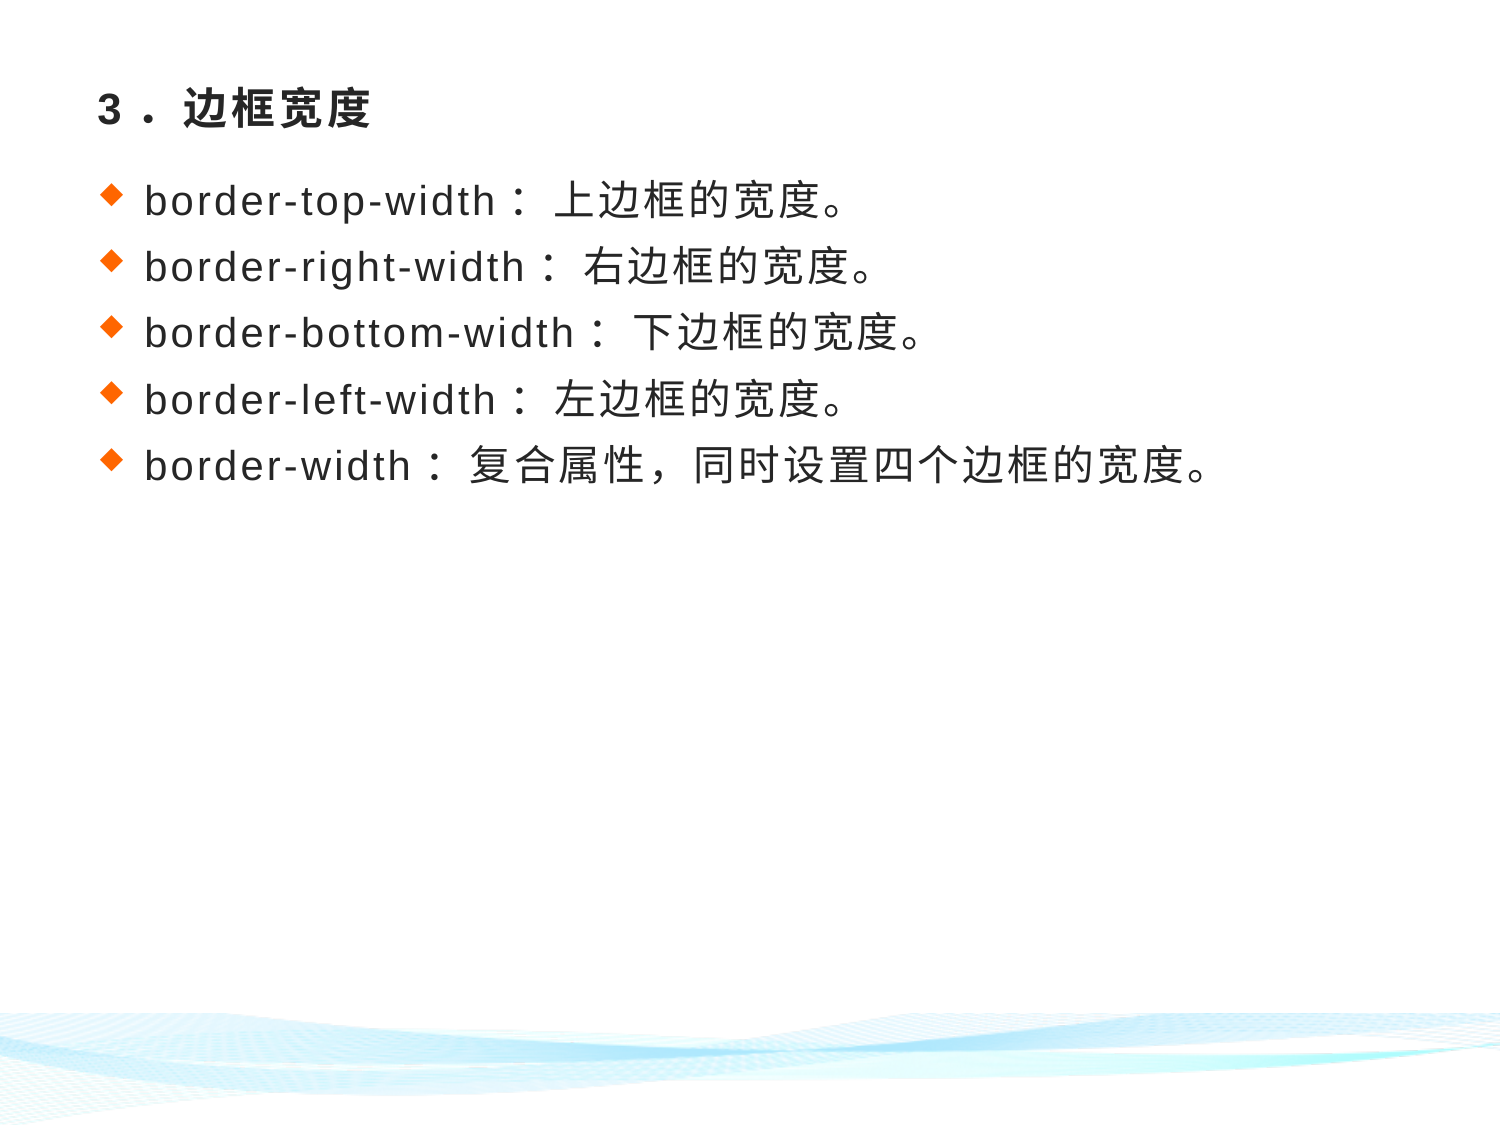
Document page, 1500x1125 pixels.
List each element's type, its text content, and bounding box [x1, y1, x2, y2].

title 3．边框宽度 [82, 72, 1418, 146]
picture [0, 1013, 1500, 1125]
slide_number [1059, 1041, 1392, 1094]
list border-top-width：上边框的宽度。 border-right-width：右边框的宽度。 border-bottom-width：下边框的宽度。 border-left-width：左边框的宽度。 border-width：复合属性，同时设置四个边框的宽度。 [82, 156, 1418, 809]
